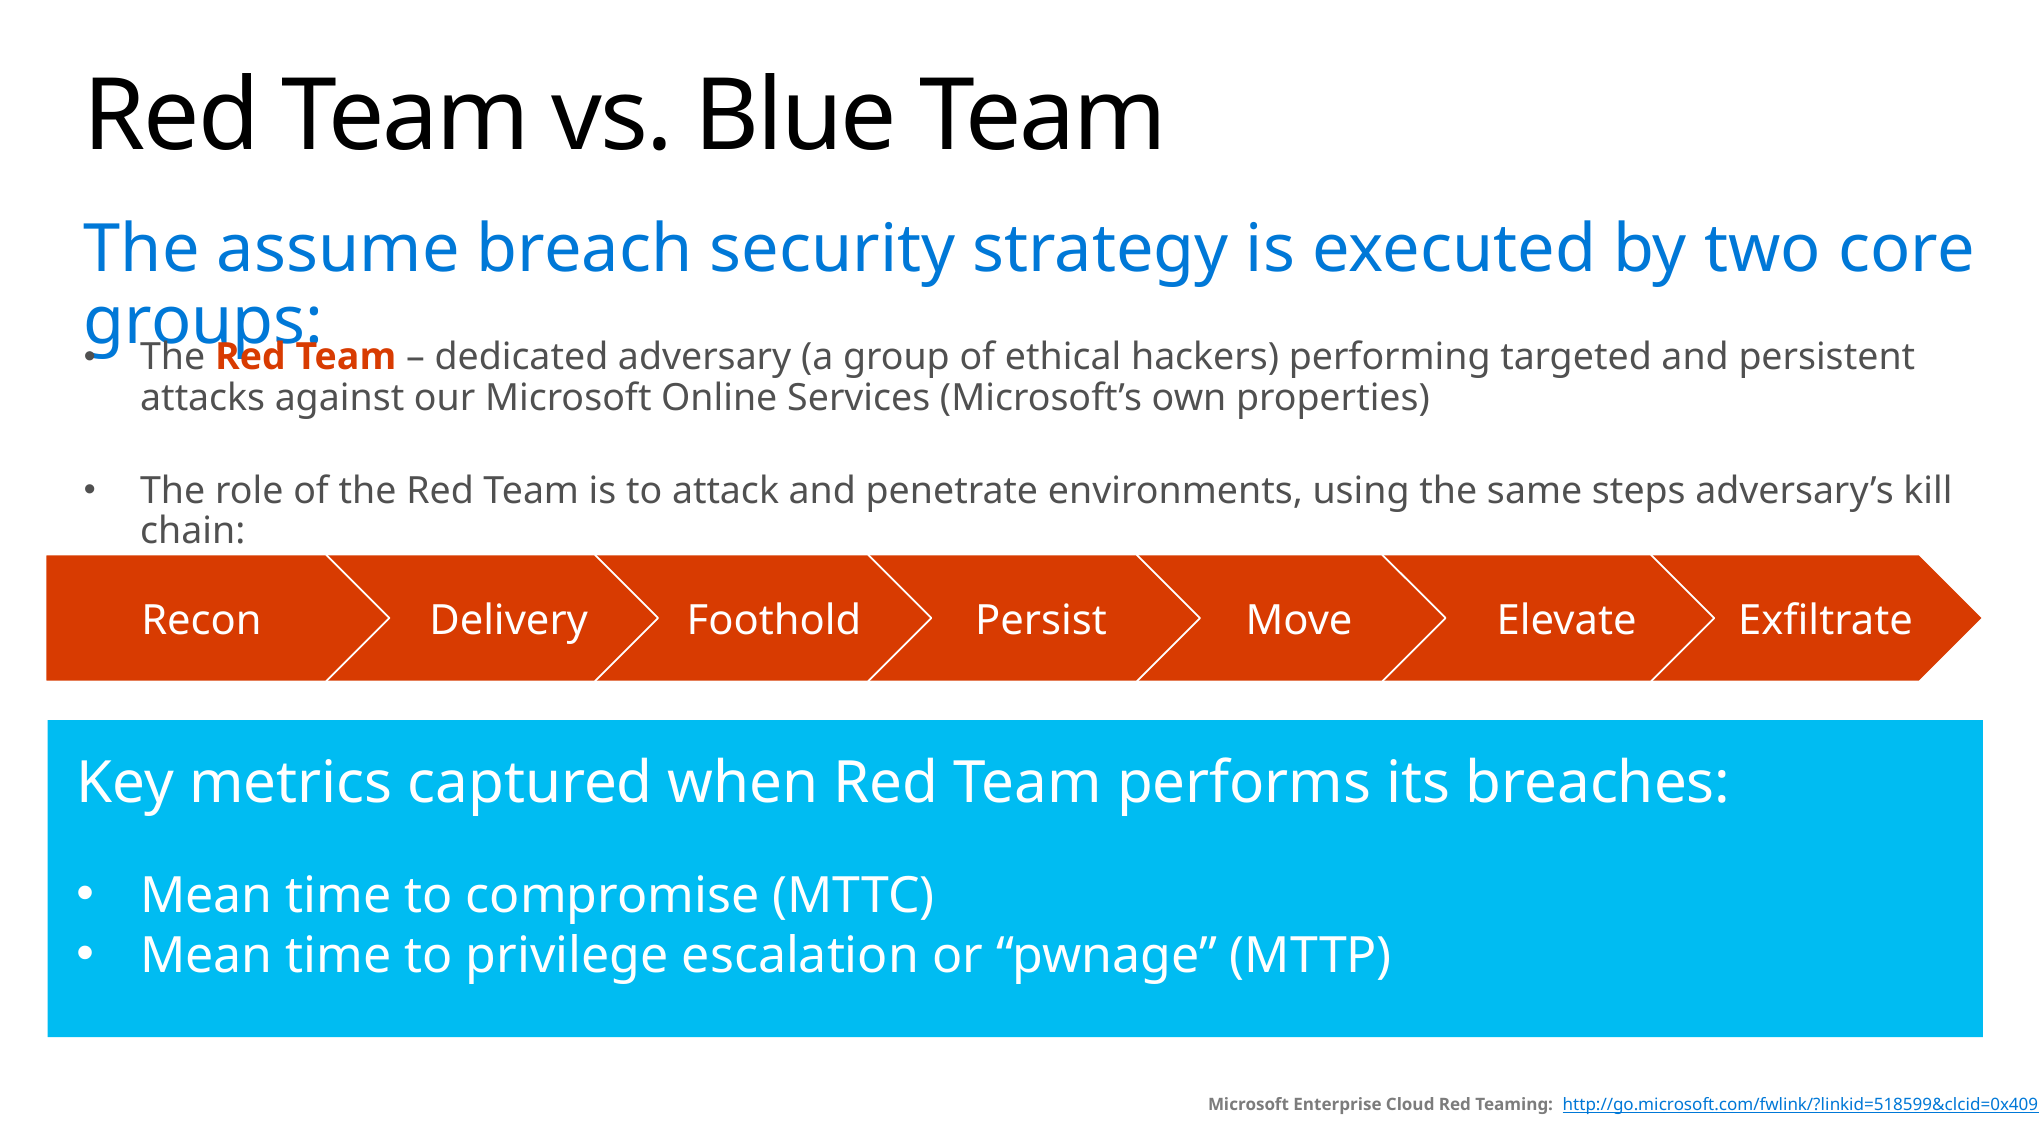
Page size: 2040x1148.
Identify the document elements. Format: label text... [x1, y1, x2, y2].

text_box Recon [44, 553, 391, 683]
text_box [47, 719, 1984, 1038]
title Red Team vs. Blue Team [60, 48, 1980, 199]
text_box Elevate [1383, 553, 1715, 683]
text_box Key metrics captured when Red Team performs its breaches: Mean time to compromise (MTTC) Mean time to privilege escalation or “pwnage” (MTTP) [61, 736, 1878, 990]
text_box Foothold [596, 553, 932, 683]
text_box Exfiltrate [1652, 553, 1984, 683]
text_box Move [1138, 553, 1447, 683]
text_box Delivery [327, 553, 659, 683]
text_box The Red Team – dedicated adversary (a group of ethical hackers) performing targeted and persistent attacks against our Microsoft Online Services (Microsoft’s own properties) The role of the Red Team is to attack and penetrate environments, using the same steps adversary’s kill chain: [60, 336, 2040, 554]
text_box Persist [869, 553, 1201, 683]
list The assume breach security strategy is executed by two core groups: [60, 198, 2040, 302]
text_box Microsoft Enterprise Cloud Red Teaming: http://go.microsoft.com/fwlink/?linkid=518599&clcid=0x409 [1208, 1093, 2040, 1117]
